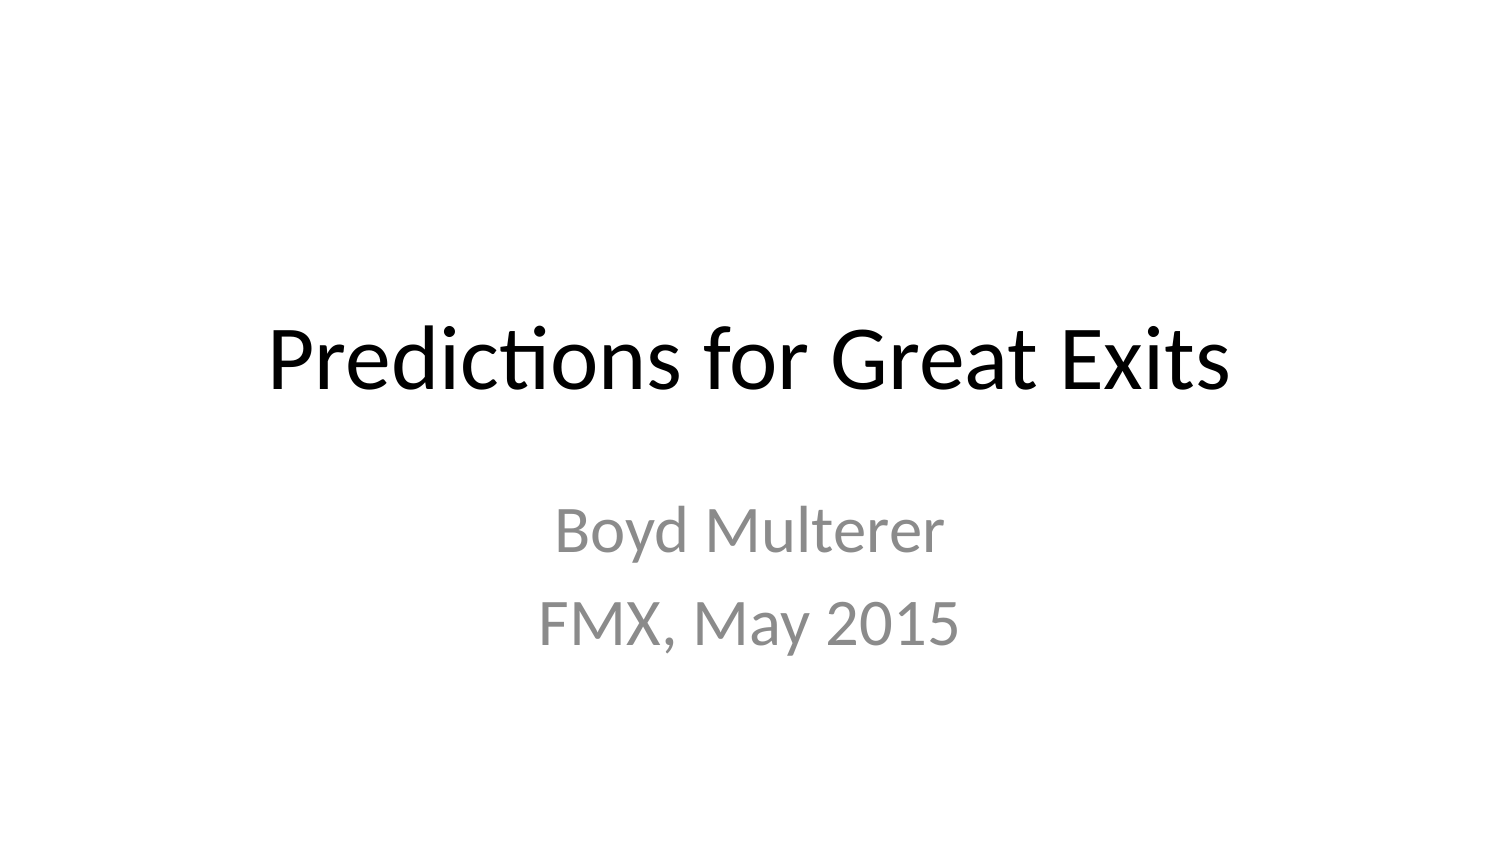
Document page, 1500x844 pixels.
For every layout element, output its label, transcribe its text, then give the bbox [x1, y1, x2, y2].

subtitle Boyd Multerer FMX, May 2015 [225, 478, 1275, 694]
title Predictions for Great Exits [112, 262, 1388, 443]
